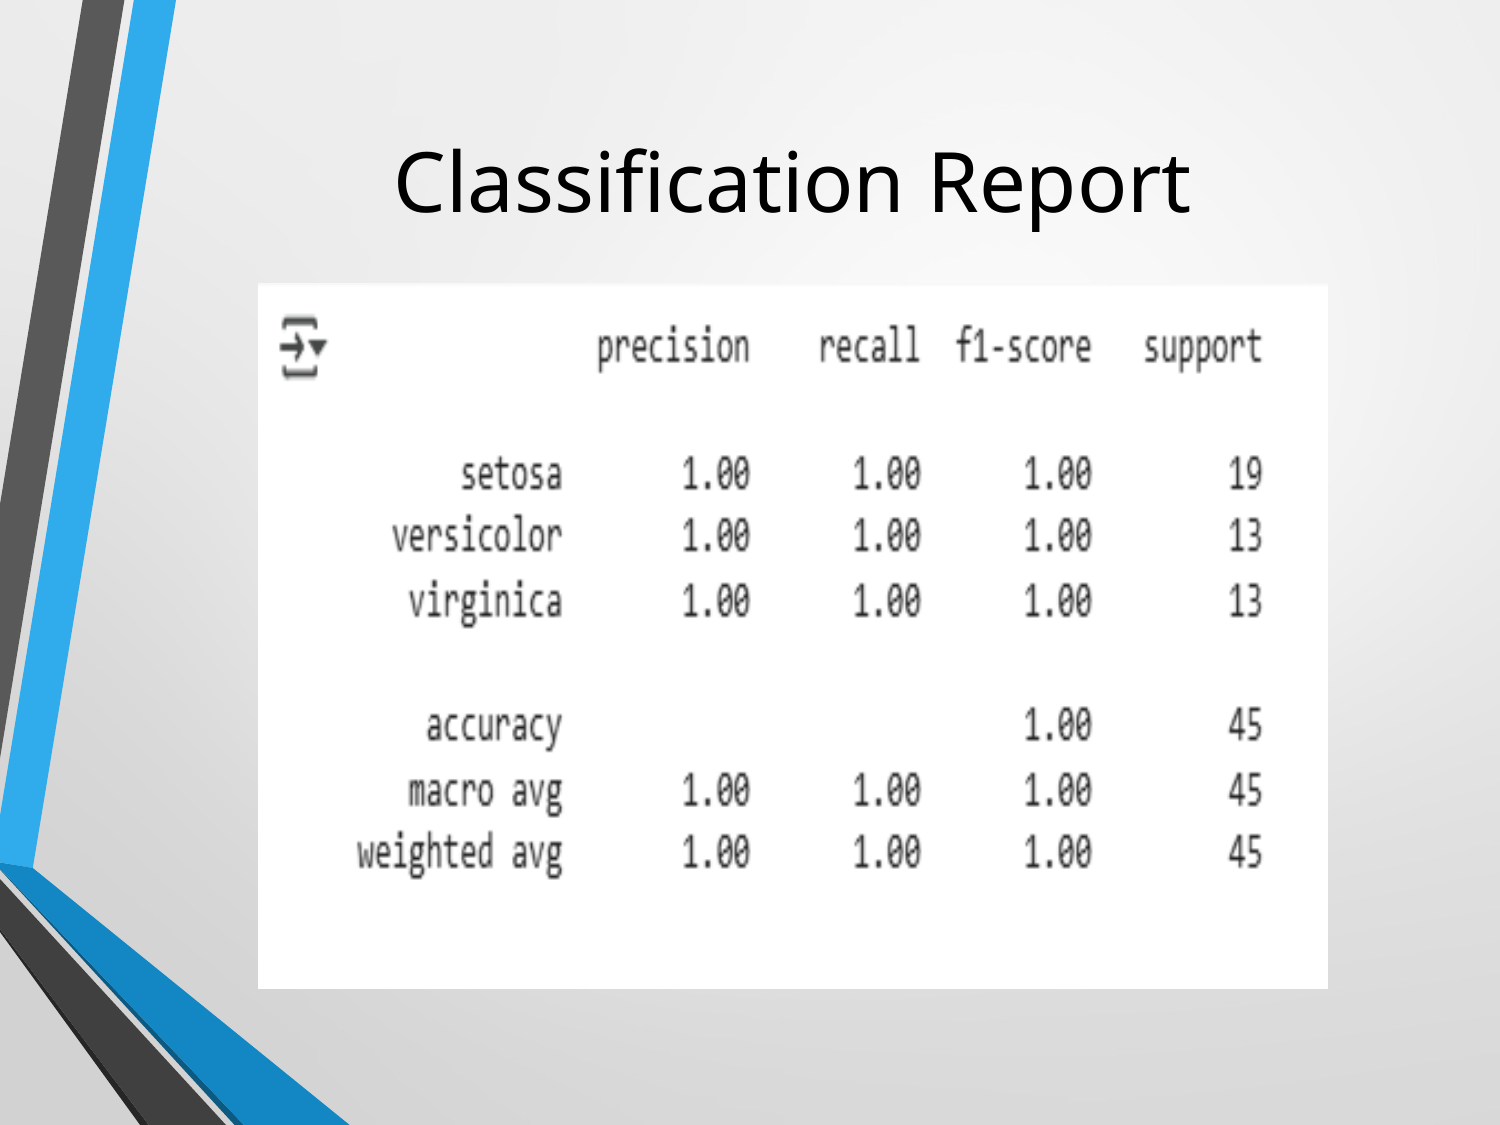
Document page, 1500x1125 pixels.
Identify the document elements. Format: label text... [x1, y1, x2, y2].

title Classification Report [161, 75, 1425, 284]
picture [257, 283, 1329, 990]
